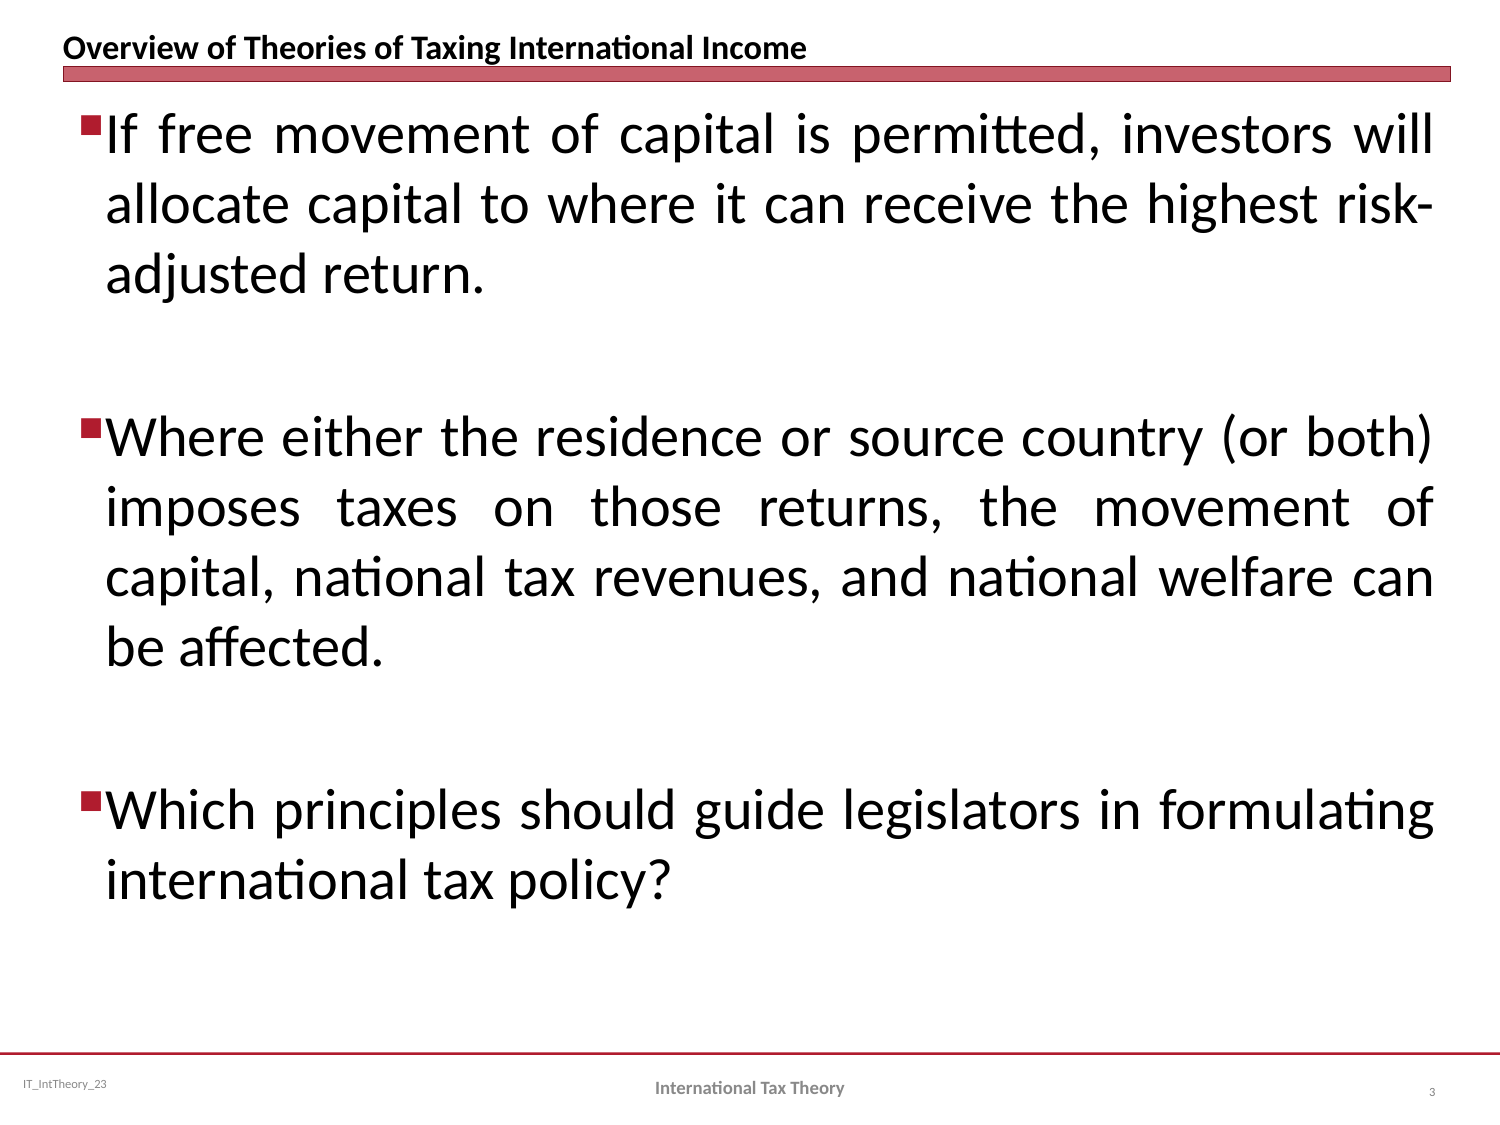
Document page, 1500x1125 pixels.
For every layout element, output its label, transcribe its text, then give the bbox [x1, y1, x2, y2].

list If free movement of capital is permitted, investors will allocate capital to where it can receive the highest risk-adjusted return. Where either the residence or source country (or both) imposes taxes on those returns, the movement of capital, national tax revenues, and national welfare can be affected. Which principles should guide legislators in formulating international tax policy? [63, 87, 1451, 1041]
title Overview of Theories of Taxing International Income [62, 6, 1451, 67]
footer International Tax Theory [512, 1056, 988, 1117]
slide_number 3 [1375, 1061, 1451, 1122]
